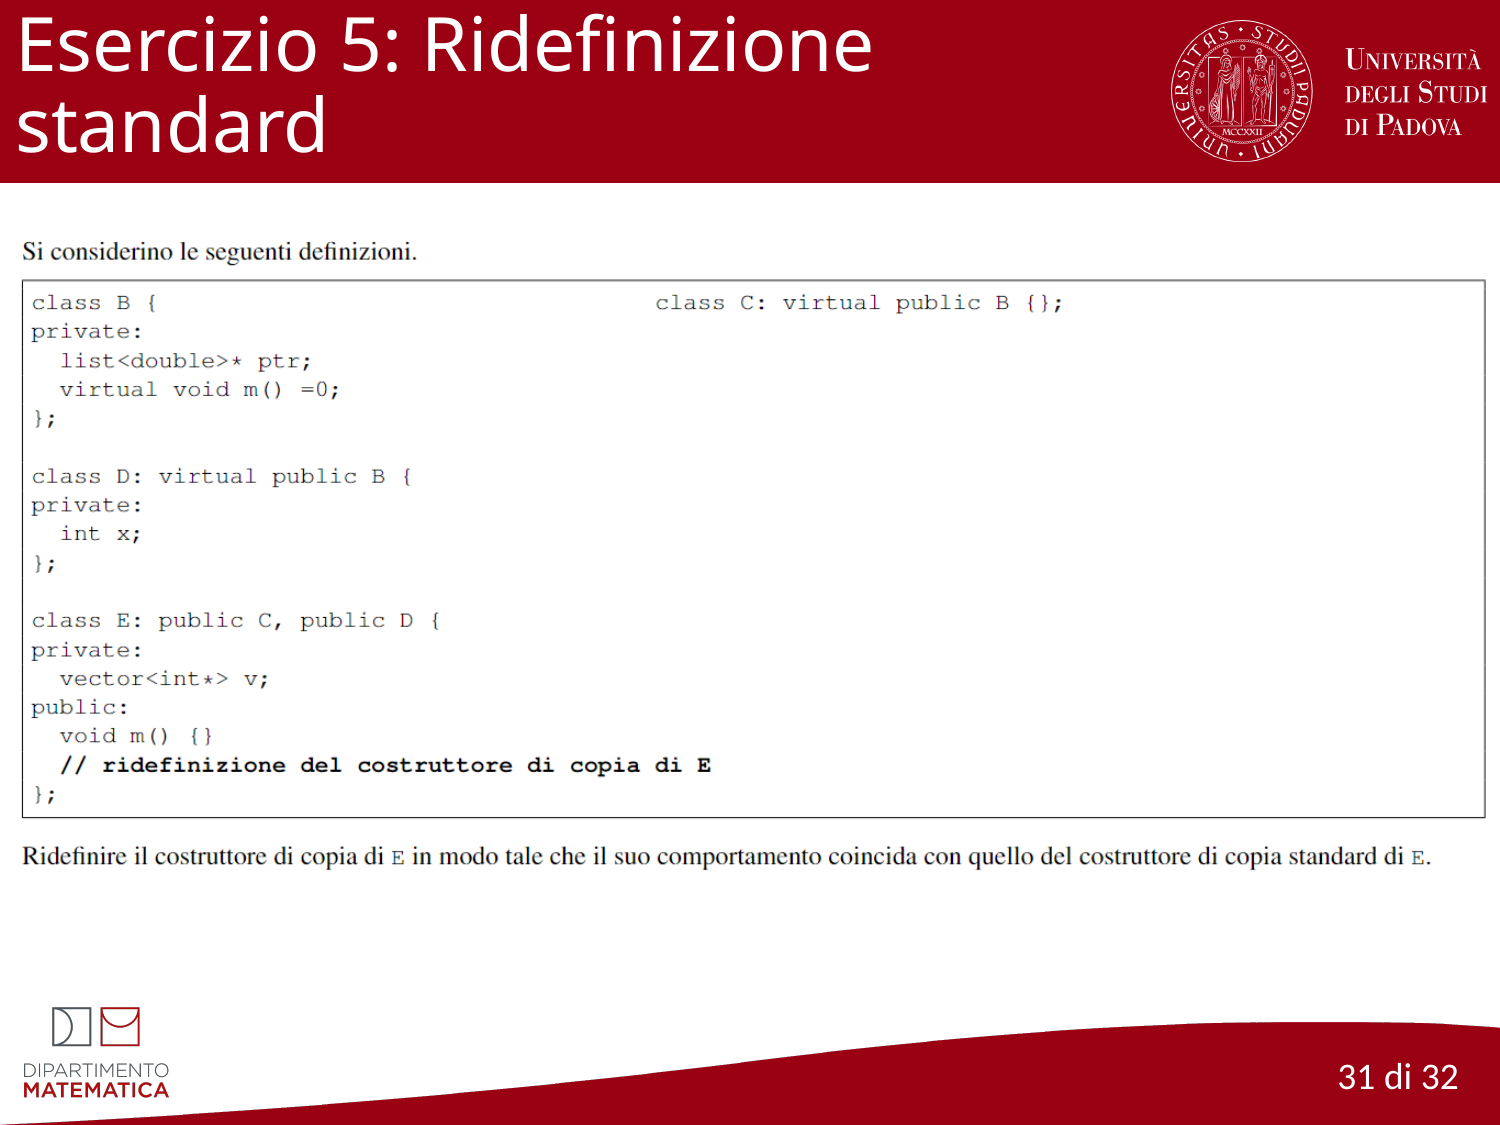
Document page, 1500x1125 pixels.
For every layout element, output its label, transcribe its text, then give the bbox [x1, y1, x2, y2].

slide_number 31 di 32 [1136, 1044, 1474, 1104]
picture [0, 1007, 1500, 1125]
picture [0, 230, 1500, 895]
title Esercizio 5: Ridefinizione standard [0, 0, 1159, 180]
picture [1171, 20, 1487, 162]
